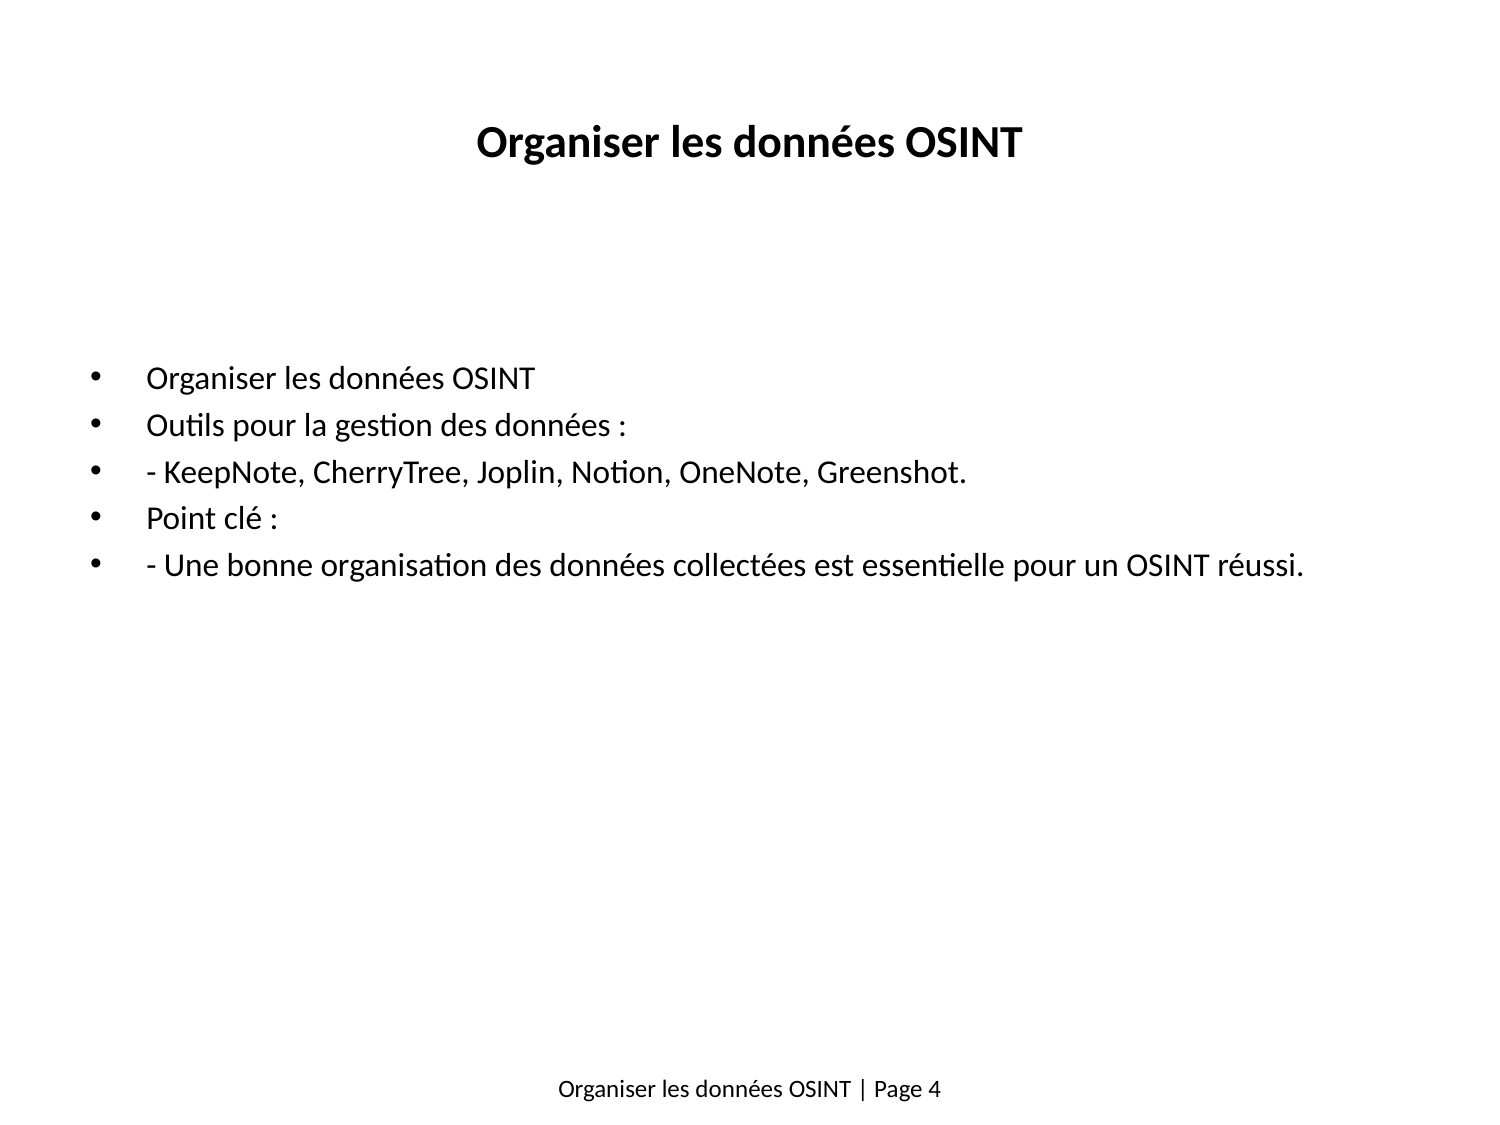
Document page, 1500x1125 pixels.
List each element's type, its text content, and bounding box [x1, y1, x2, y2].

title Organiser les données OSINT [75, 45, 1425, 233]
list Organiser les données OSINT Outils pour la gestion des données : - KeepNote, CherryTree, Joplin, Notion, OneNote, Greenshot. Point clé : - Une bonne organisation des données collectées est essentielle pour un OSINT réussi. [75, 262, 1425, 1005]
text_box Organiser les données OSINT | Page 4 [543, 1020, 957, 1110]
